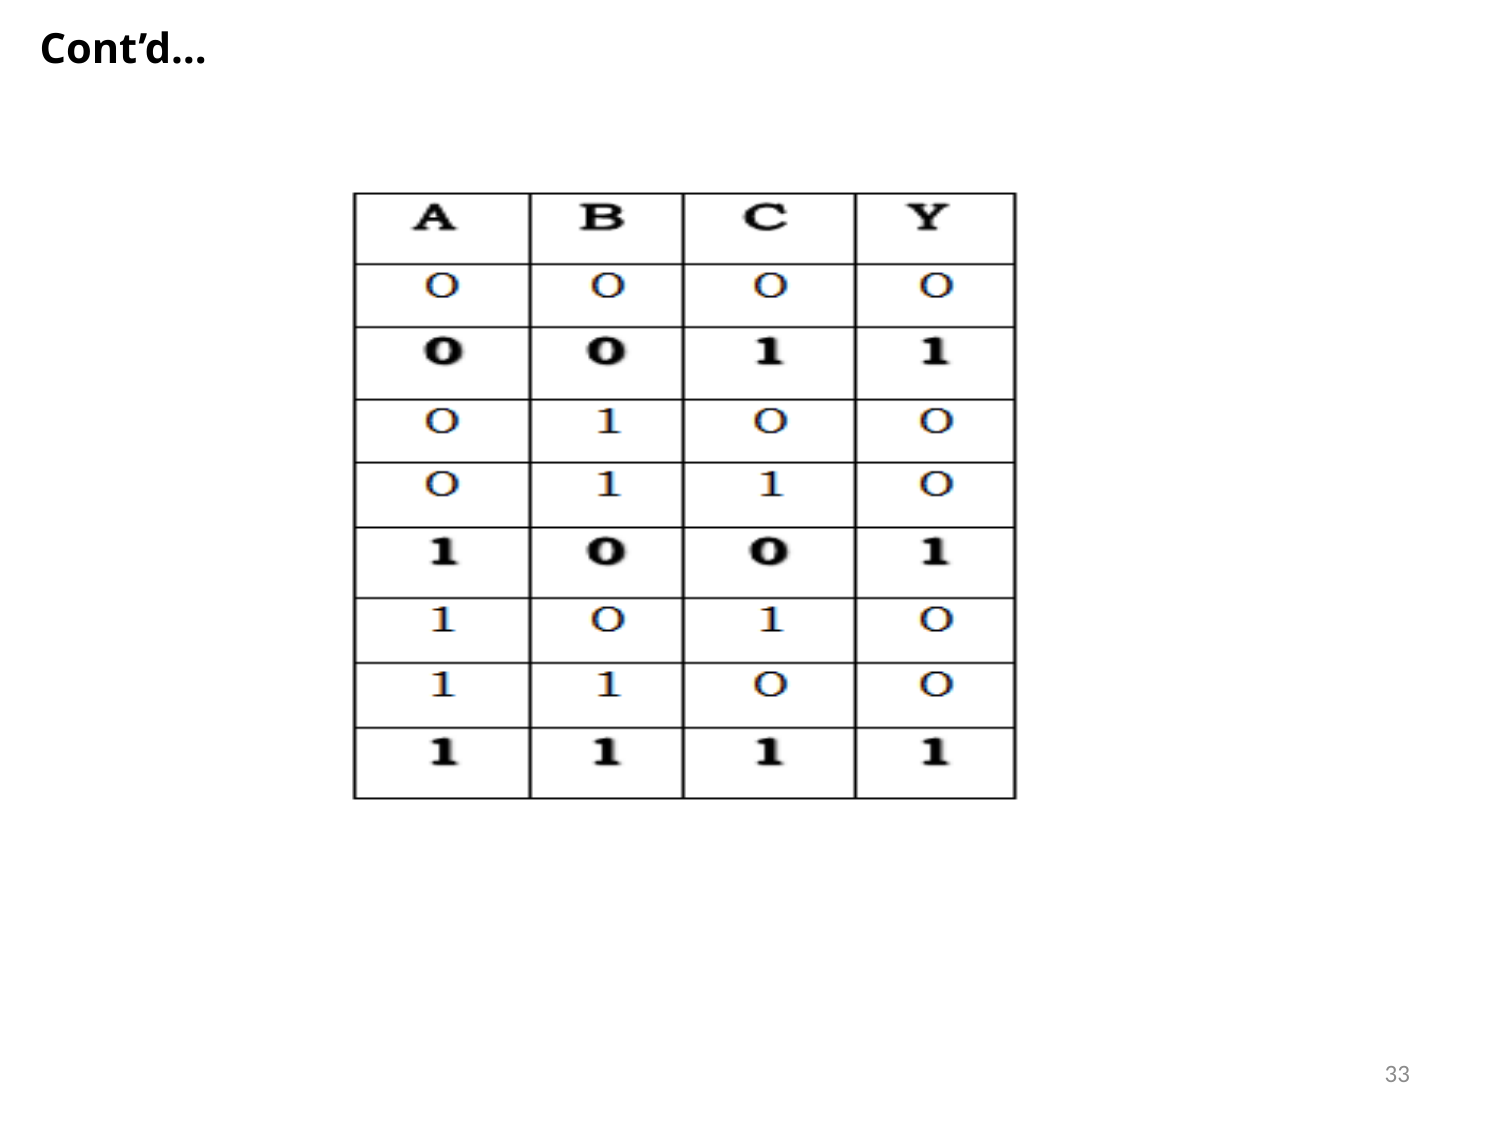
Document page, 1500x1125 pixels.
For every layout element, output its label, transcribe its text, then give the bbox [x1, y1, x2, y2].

text_box Cont’d… [24, 14, 338, 80]
slide_number 33 [1074, 1042, 1425, 1103]
picture [299, 174, 1076, 838]
